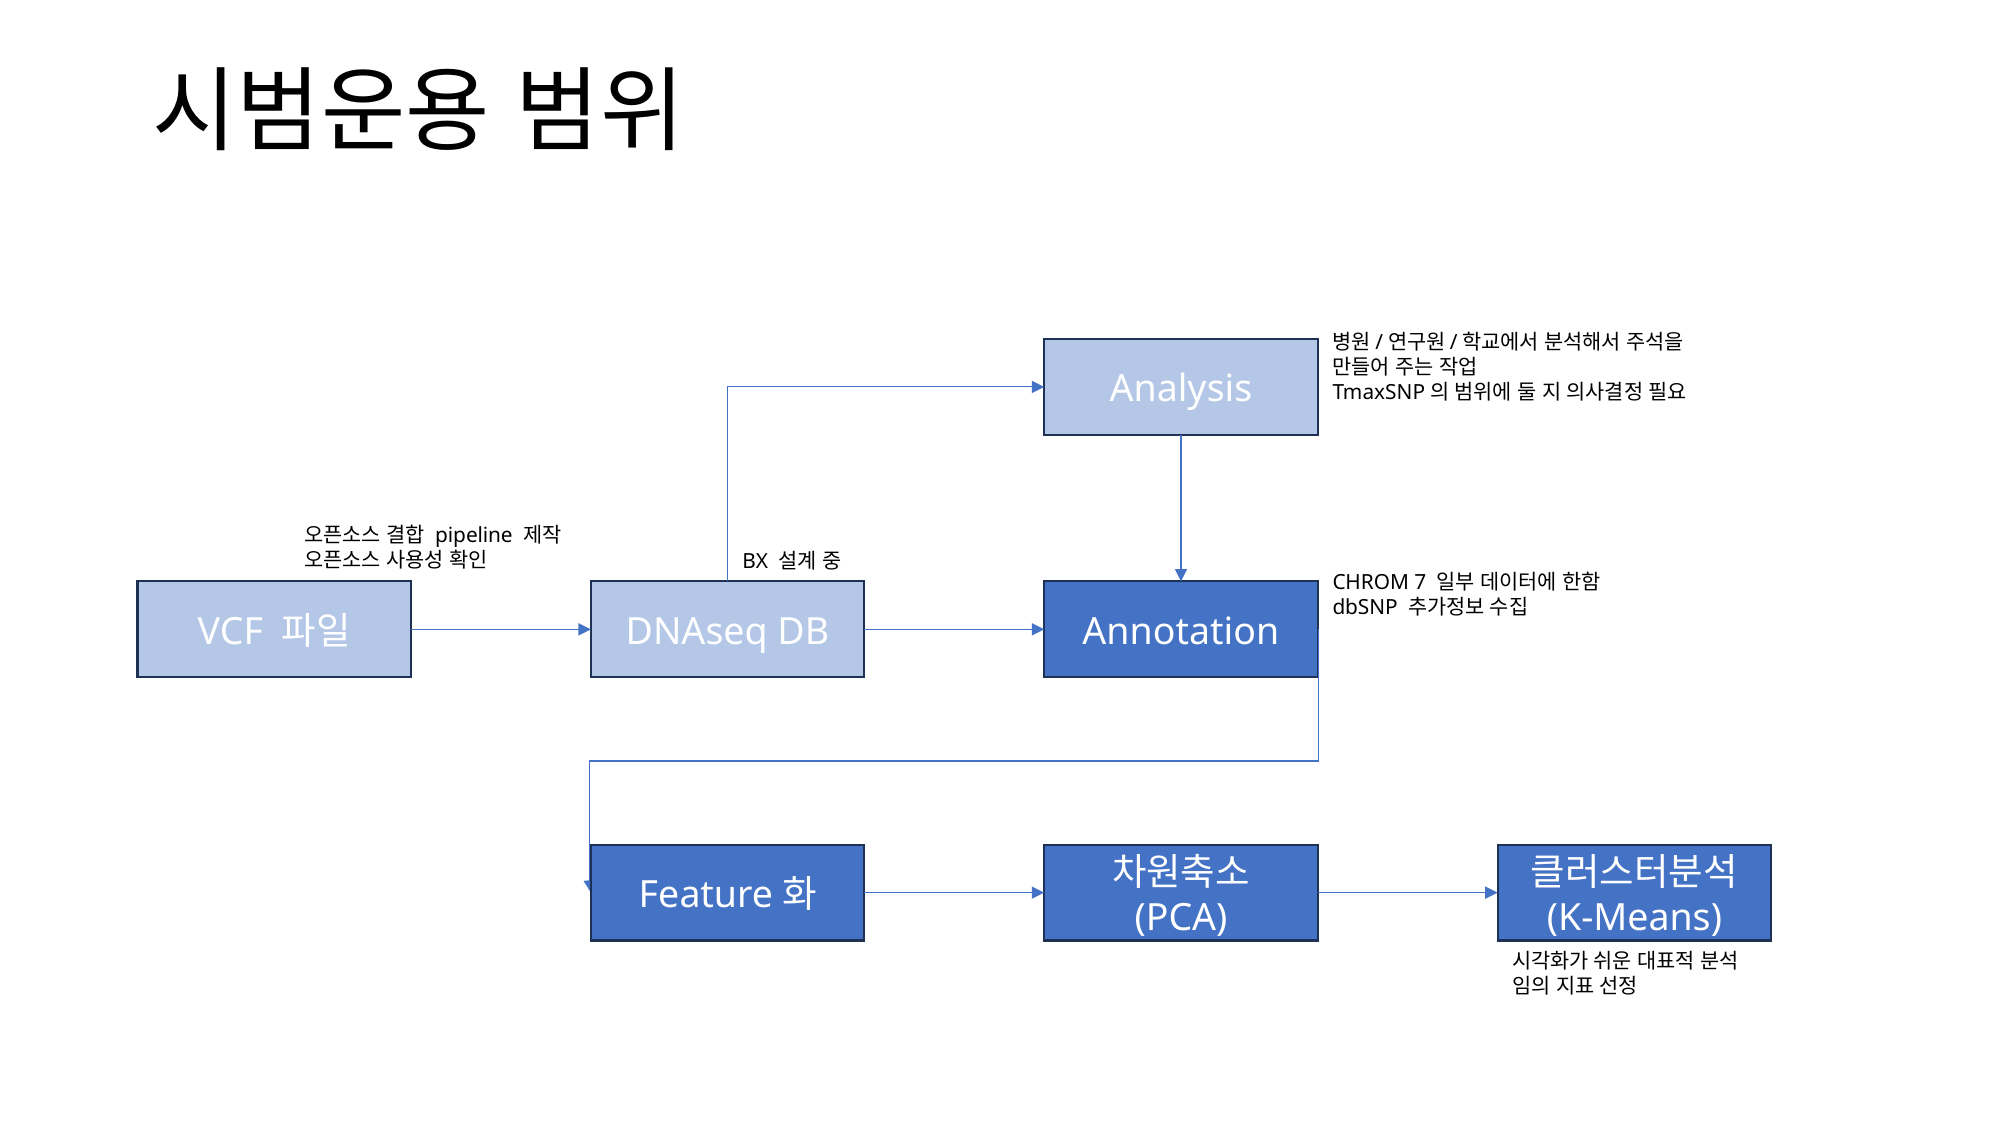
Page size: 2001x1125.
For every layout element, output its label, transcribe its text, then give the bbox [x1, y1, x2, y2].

text_box BX 설계 중 [727, 540, 788, 581]
text_box Feature화 [590, 893, 865, 942]
text_box Analysis [1043, 338, 1319, 436]
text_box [590, 629, 1318, 893]
text_box CHROM 7 일부 데이터에 한함 dbSNP 추가정보 수집 [1317, 561, 1689, 627]
text_box 병원/연구원/학교에서 분석해서 주석을 만들어 주는 작업 TmaxSNP의 범위에 둘 지 의사결정 필요 [1317, 320, 1759, 411]
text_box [788, 325, 984, 643]
text_box 클러스터분석 (K-Means) [1497, 844, 1772, 940]
text_box 시각화가 쉬운 대표적 분석 임의 지표 선정 [1497, 940, 1869, 1006]
title 시범운용 범위 [137, 59, 1863, 278]
text_box 차원축소 (PCA) [1043, 893, 1319, 942]
text_box 오픈소스 결합 pipeline 제작 오픈소스 사용성 확인 [290, 514, 607, 580]
text_box DNAseq DB [590, 580, 788, 629]
text_box Annotation [1043, 580, 1319, 629]
text_box VCF 파일 [136, 580, 412, 678]
